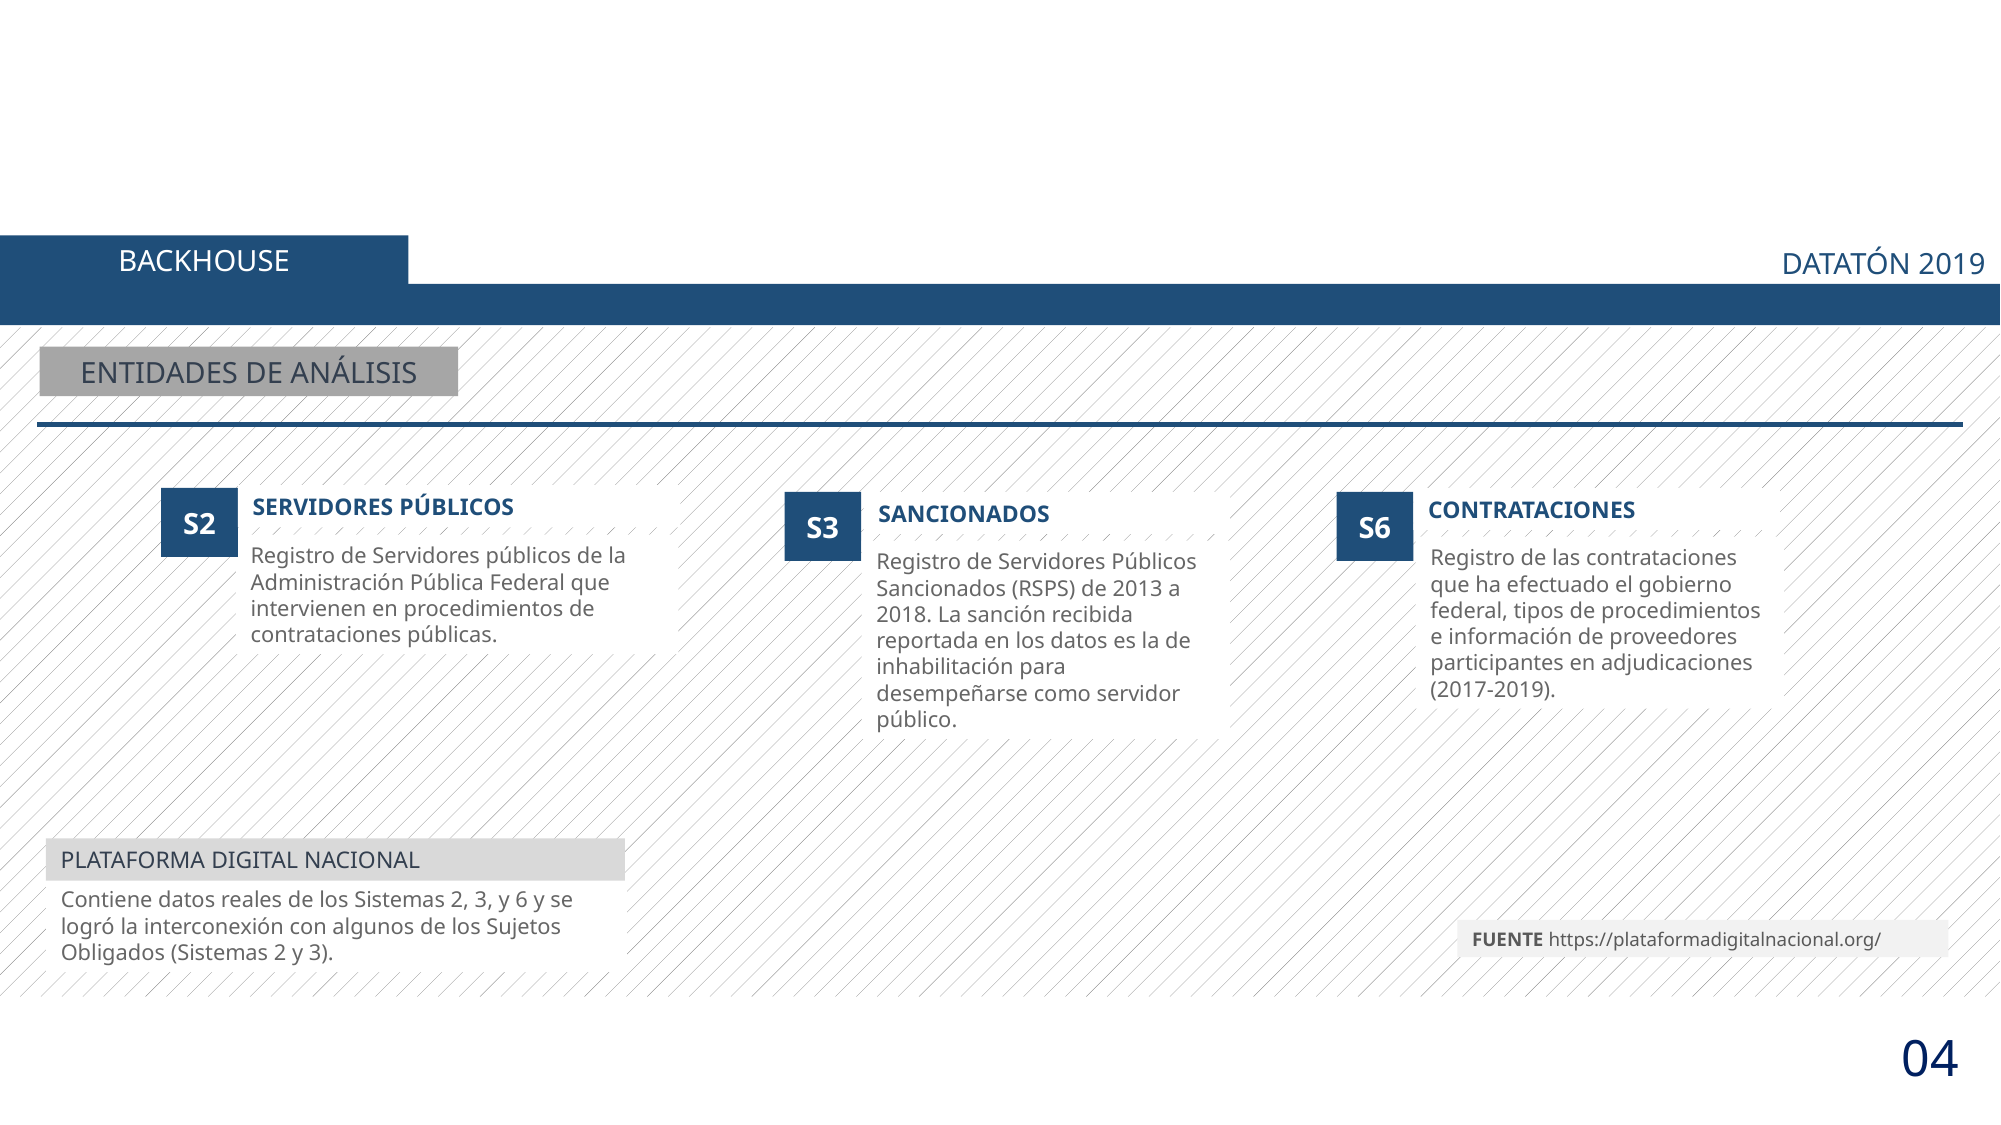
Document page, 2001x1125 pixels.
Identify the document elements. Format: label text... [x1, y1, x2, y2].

text_box [0, 283, 2000, 326]
text_box Registro de las contrataciones que ha efectuado el gobierno federal, tipos de procedimientos e información de proveedores participantes en adjudicaciones (2017-2019). [1415, 536, 1785, 709]
text_box 04 [1565, 1019, 1974, 1094]
text_box Registro de Servidores Públicos Sancionados (RSPS) de 2013 a 2018. La sanción recibida reportada en los datos es la de inhabilitación para desempeñarse como servidor público. [861, 540, 1231, 739]
text_box S6 [1336, 491, 1414, 562]
text_box SERVIDORES PÚBLICOS [237, 485, 681, 528]
text_box Contiene datos reales de los Sistemas 2, 3, y 6 y se logró la interconexión con algunos de los Sujetos Obligados (Sistemas 2 y 3). [46, 878, 627, 973]
text_box CONTRATACIONES [1413, 487, 1780, 530]
text_box ENTIDADES DE ANÁLISIS [39, 346, 459, 397]
text_box FUENTE https://plataformadigitalnacional.org/ [1457, 919, 1949, 958]
text_box Registro de Servidores públicos de la Administración Pública Federal que intervienen en procedimientos de contrataciones públicas. [235, 534, 679, 655]
text_box BACKHOUSE [0, 235, 409, 286]
text_box DATATÓN 2019 [1492, 238, 2000, 288]
text_box S2 [160, 487, 239, 558]
text_box PLATAFORMA DIGITAL NACIONAL [45, 838, 625, 881]
text_box S3 [784, 491, 862, 562]
text_box SANCIONADOS [863, 491, 1231, 534]
